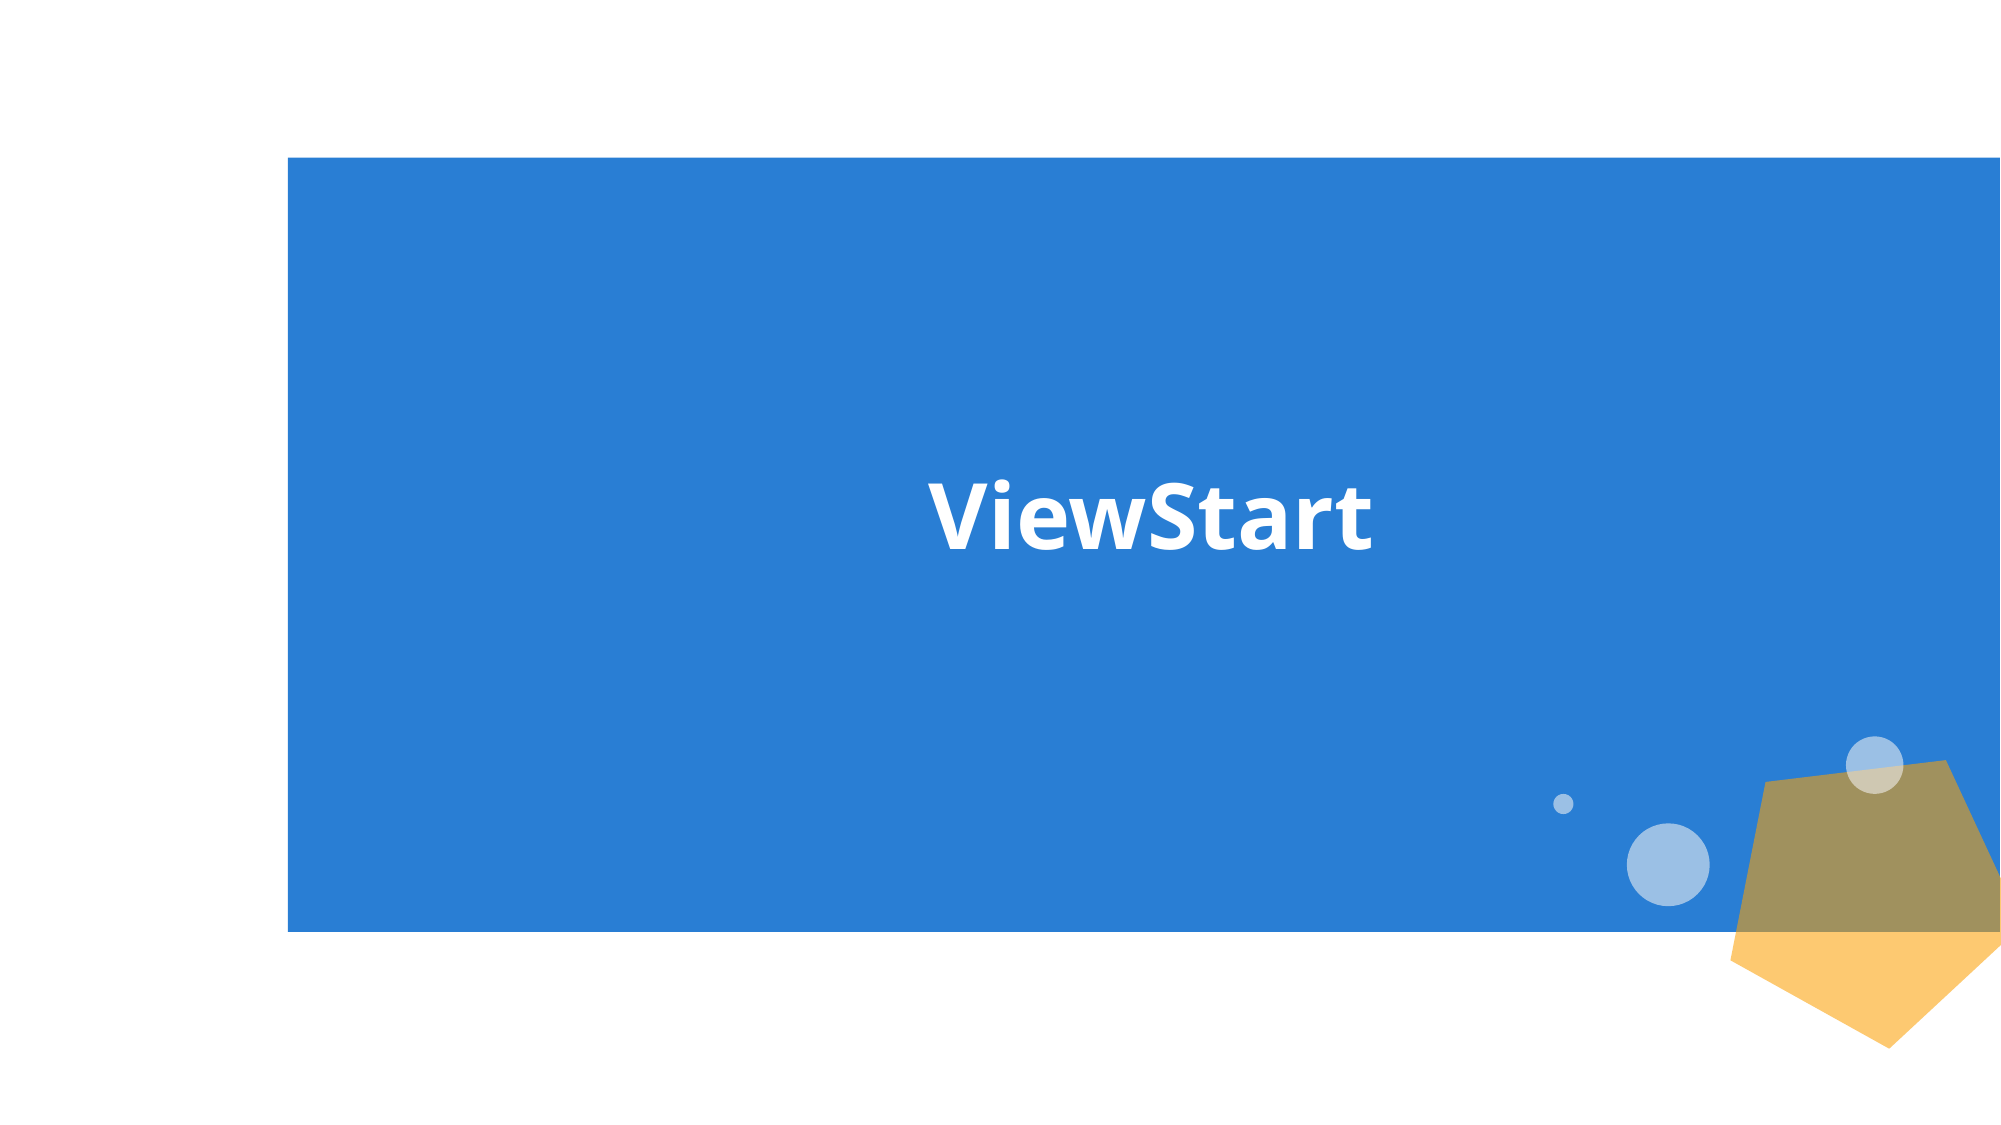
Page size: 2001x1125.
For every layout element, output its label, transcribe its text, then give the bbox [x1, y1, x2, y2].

subtitle ViewStart [303, 427, 1988, 698]
